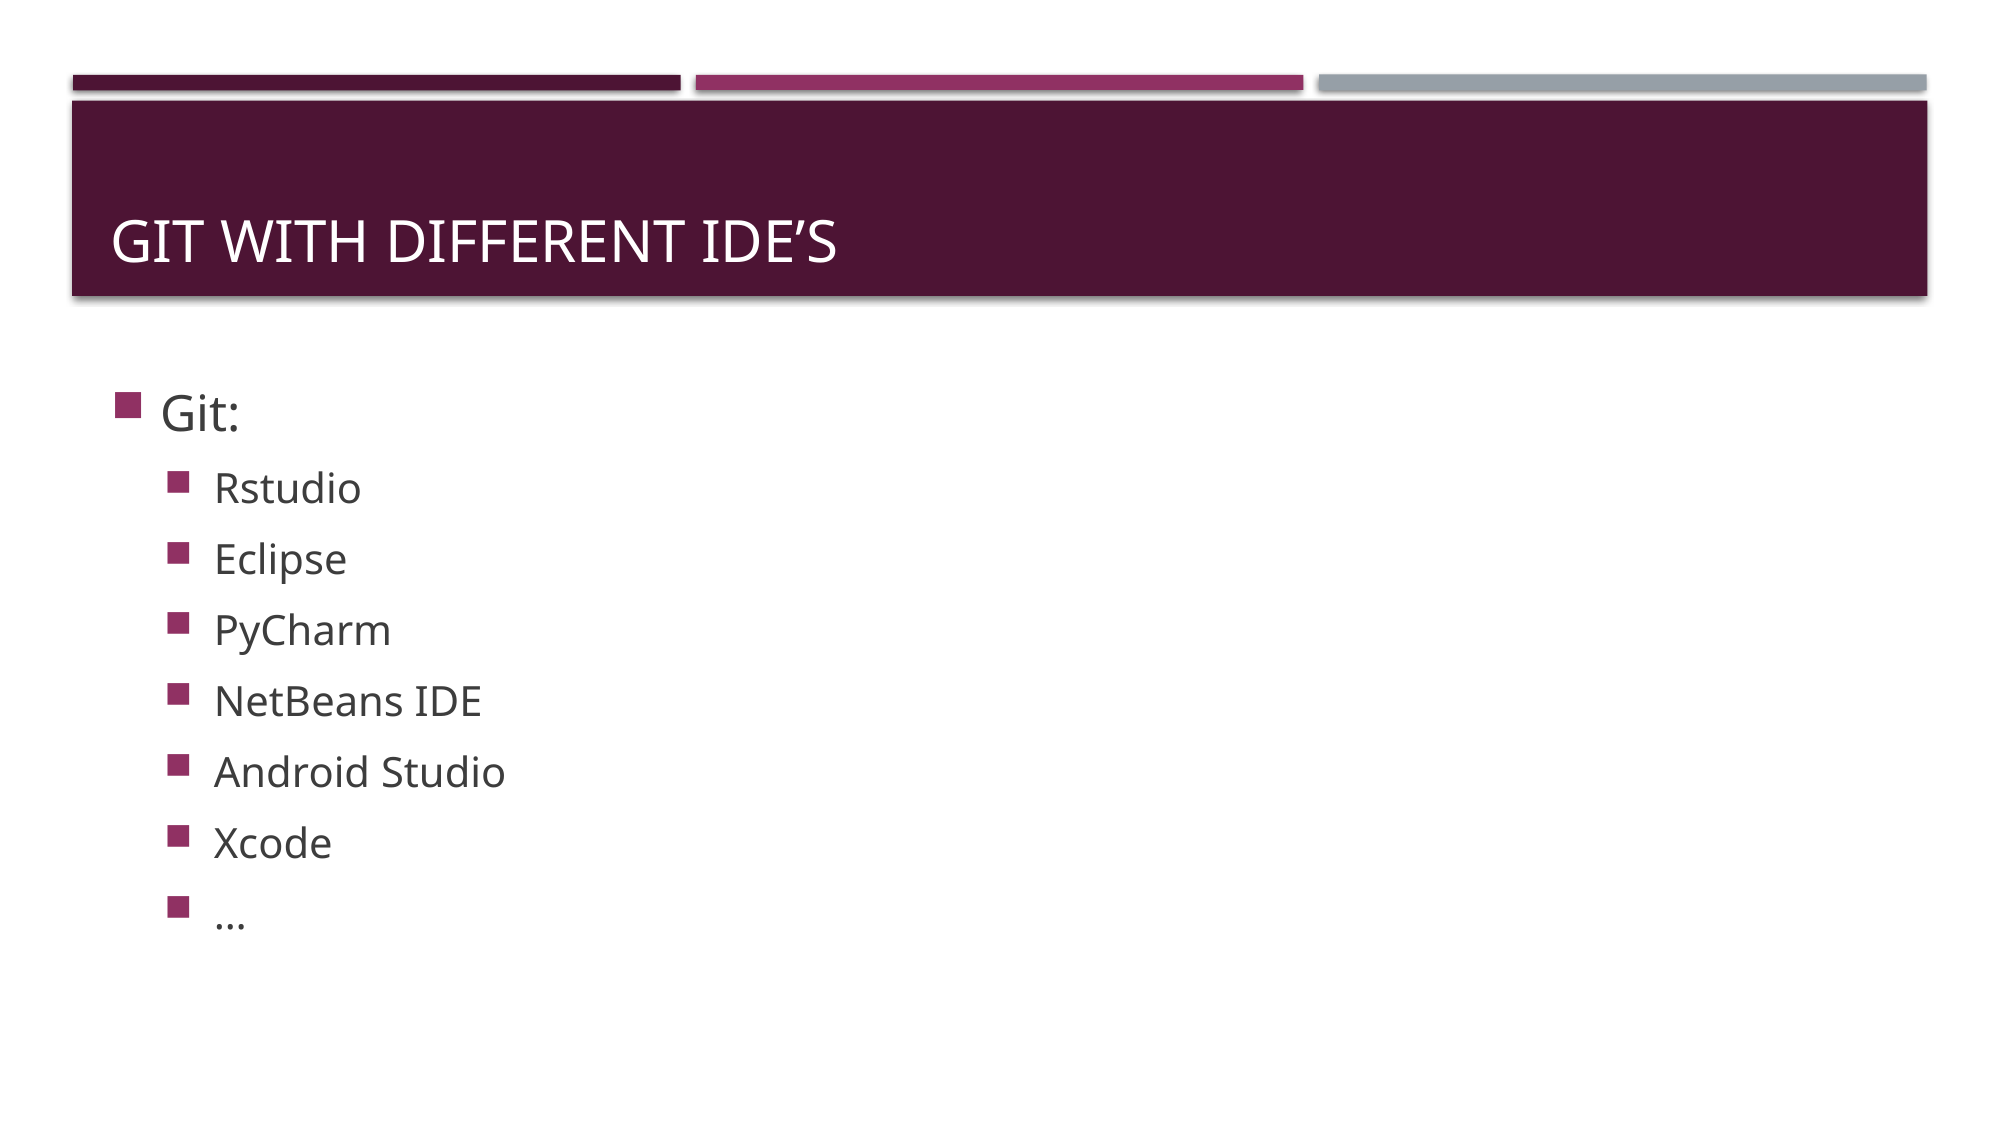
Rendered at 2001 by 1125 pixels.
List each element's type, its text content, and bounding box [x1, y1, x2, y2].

title Git with different ide’s [95, 115, 1905, 282]
list Git: Rstudio Eclipse PyCharm NetBeans IDE Android Studio Xcode … [95, 357, 1905, 962]
